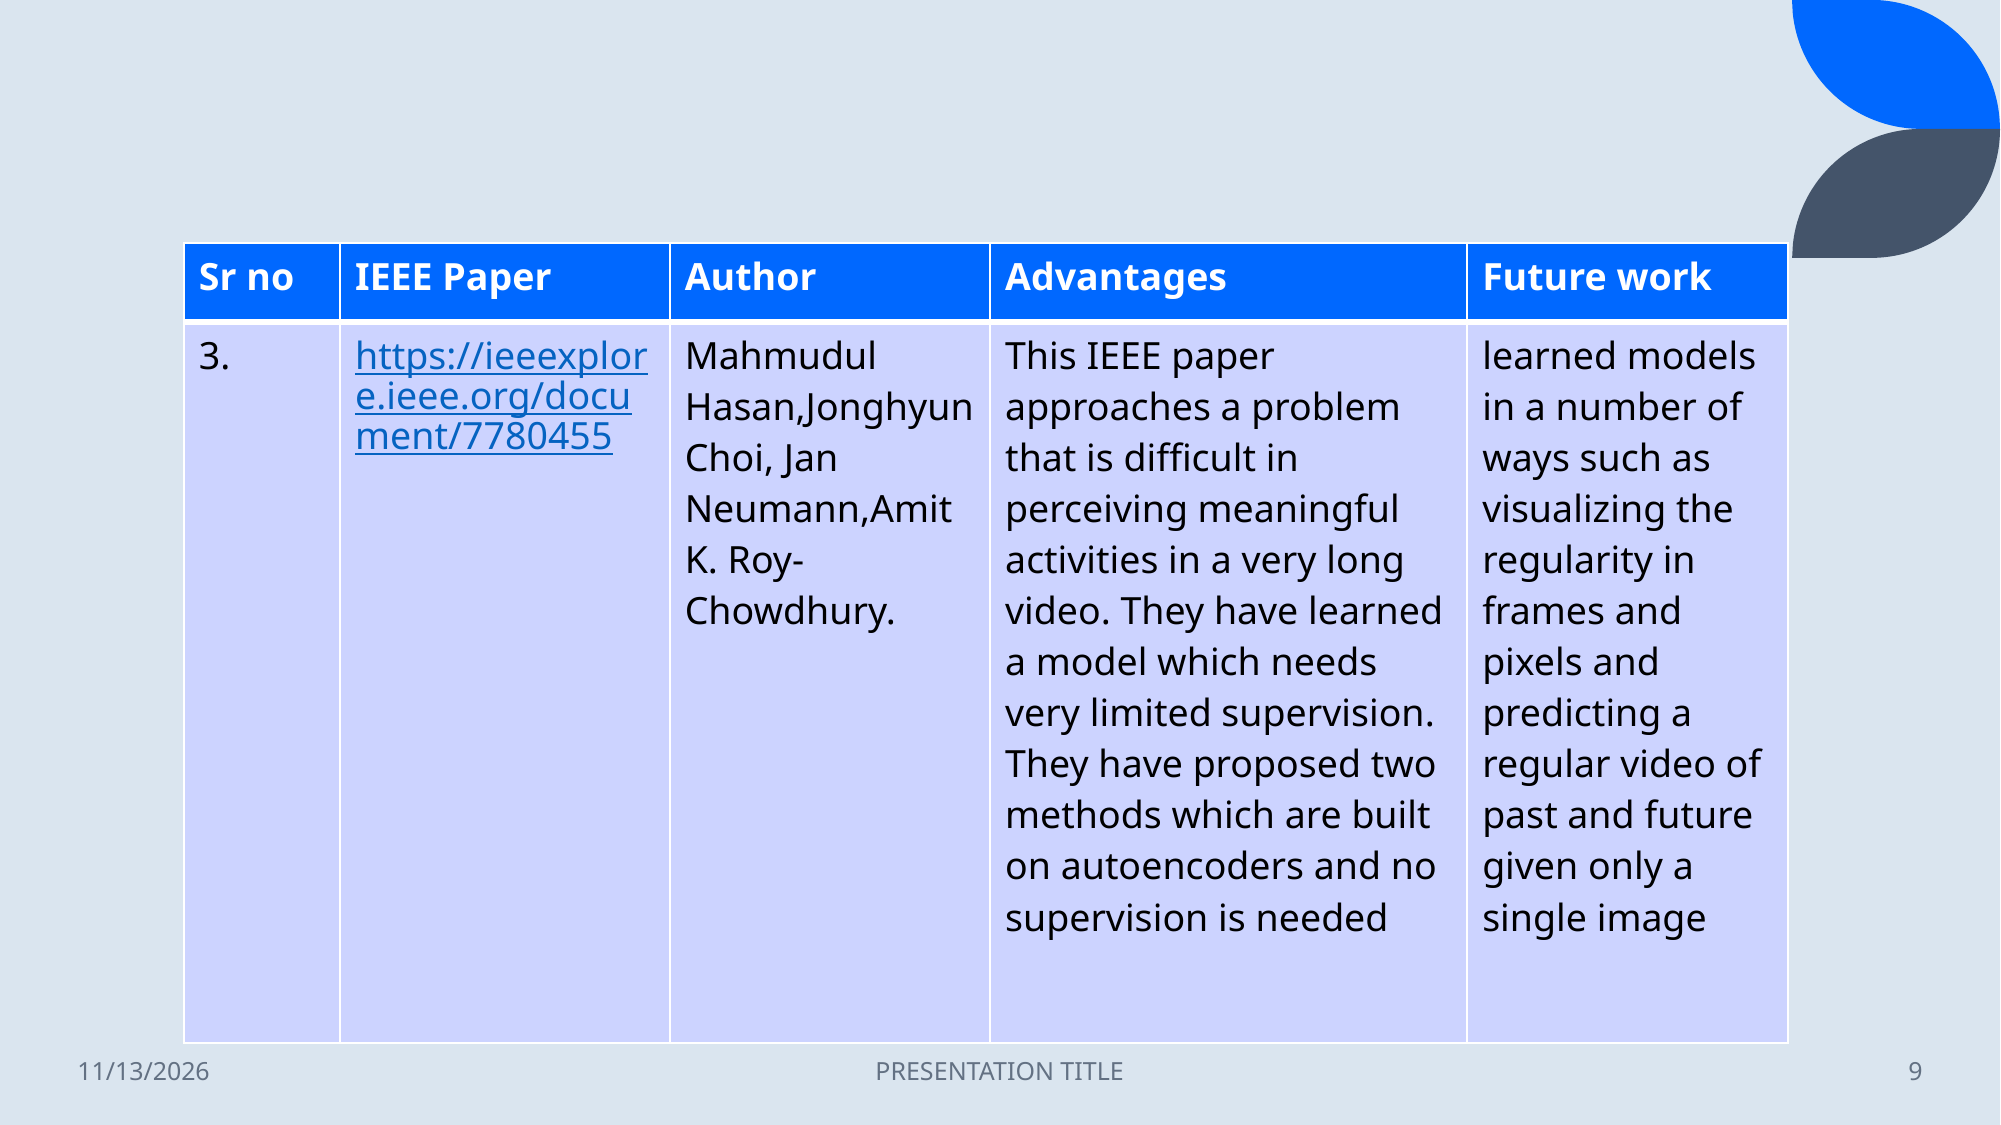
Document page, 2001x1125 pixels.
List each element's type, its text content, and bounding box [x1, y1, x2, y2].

table_cell 3. [185, 325, 339, 1042]
table_cell Mahmudul Hasan,Jonghyun Choi, Jan Neumann,Amit K. Roy-Chowdhury. [671, 325, 989, 1042]
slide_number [62, 1042, 342, 1103]
table_header IEEE Paper [341, 244, 669, 319]
table_cell learned models in a number of ways such as visualizing the regularity in frames and pixels and predicting a regular video of past and future given only a single image [1468, 325, 1787, 1042]
footer PRESENTATION TITLE [662, 1042, 1338, 1103]
table_cell This IEEE paper approaches a problem that is difficult in perceiving meaningful activities in a very long video. They have learned a model which needs very limited supervision. They have proposed two methods which are built on autoencoders and no supervision is needed [991, 325, 1466, 1042]
table_header Advantages [991, 244, 1466, 319]
slide_number 9 [1665, 1042, 1938, 1103]
table_header Future work [1468, 244, 1787, 319]
table_header Sr no [185, 244, 339, 319]
table_cell https://ieeexplore.ieee.org/document/7780455 [341, 325, 669, 1042]
table_header Author [671, 244, 989, 319]
